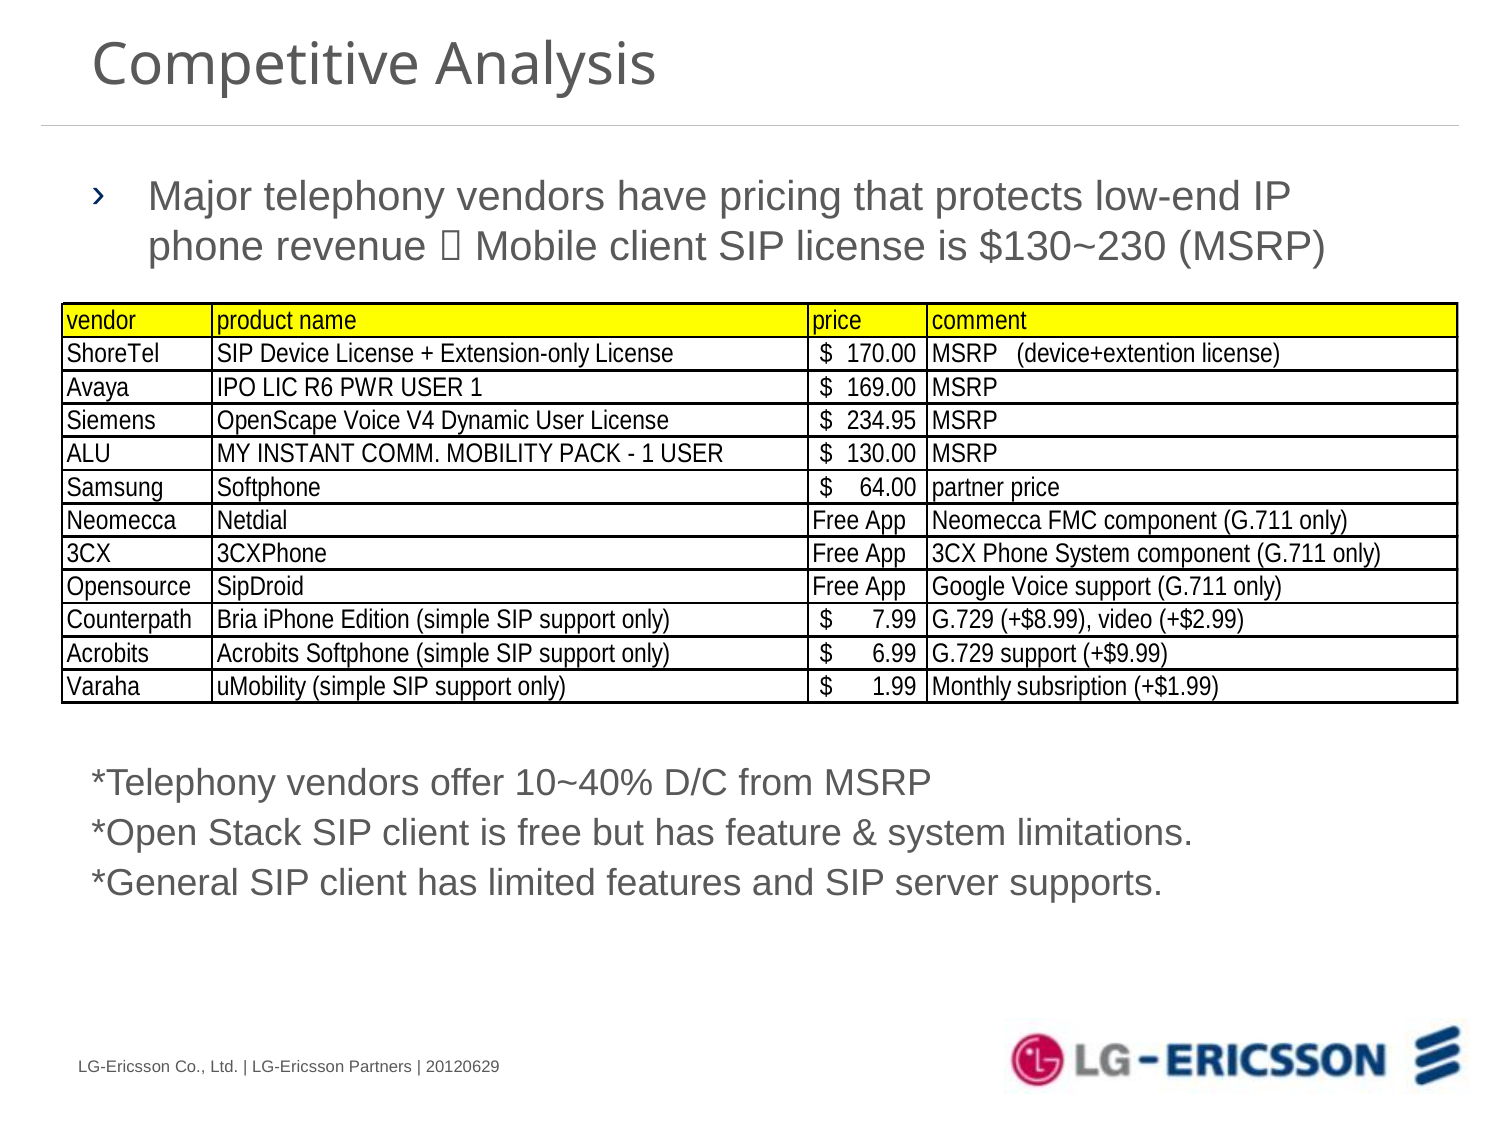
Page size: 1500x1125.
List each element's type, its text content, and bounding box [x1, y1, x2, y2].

text_box Competitive Analysis [76, 18, 1424, 102]
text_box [60, 302, 1460, 705]
text_box Major telephony vendors have pricing that protects low-end IP phone revenue  Mobile client SIP license is $130~230 (MSRP) *Telephony vendors offer 10~40% D/C from MSRP *Open Stack SIP client is free but has feature & system limitations. *General SIP client has limited features and SIP server supports. [76, 160, 1424, 302]
picture [1004, 1018, 1471, 1094]
text_box Major telephony vendors have pricing that protects low-end IP phone revenue  Mobile client SIP license is $130~230 (MSRP) *Telephony vendors offer 10~40% D/C from MSRP *Open Stack SIP client is free but has feature & system limitations. *General SIP client has limited features and SIP server supports. [76, 717, 1424, 1000]
